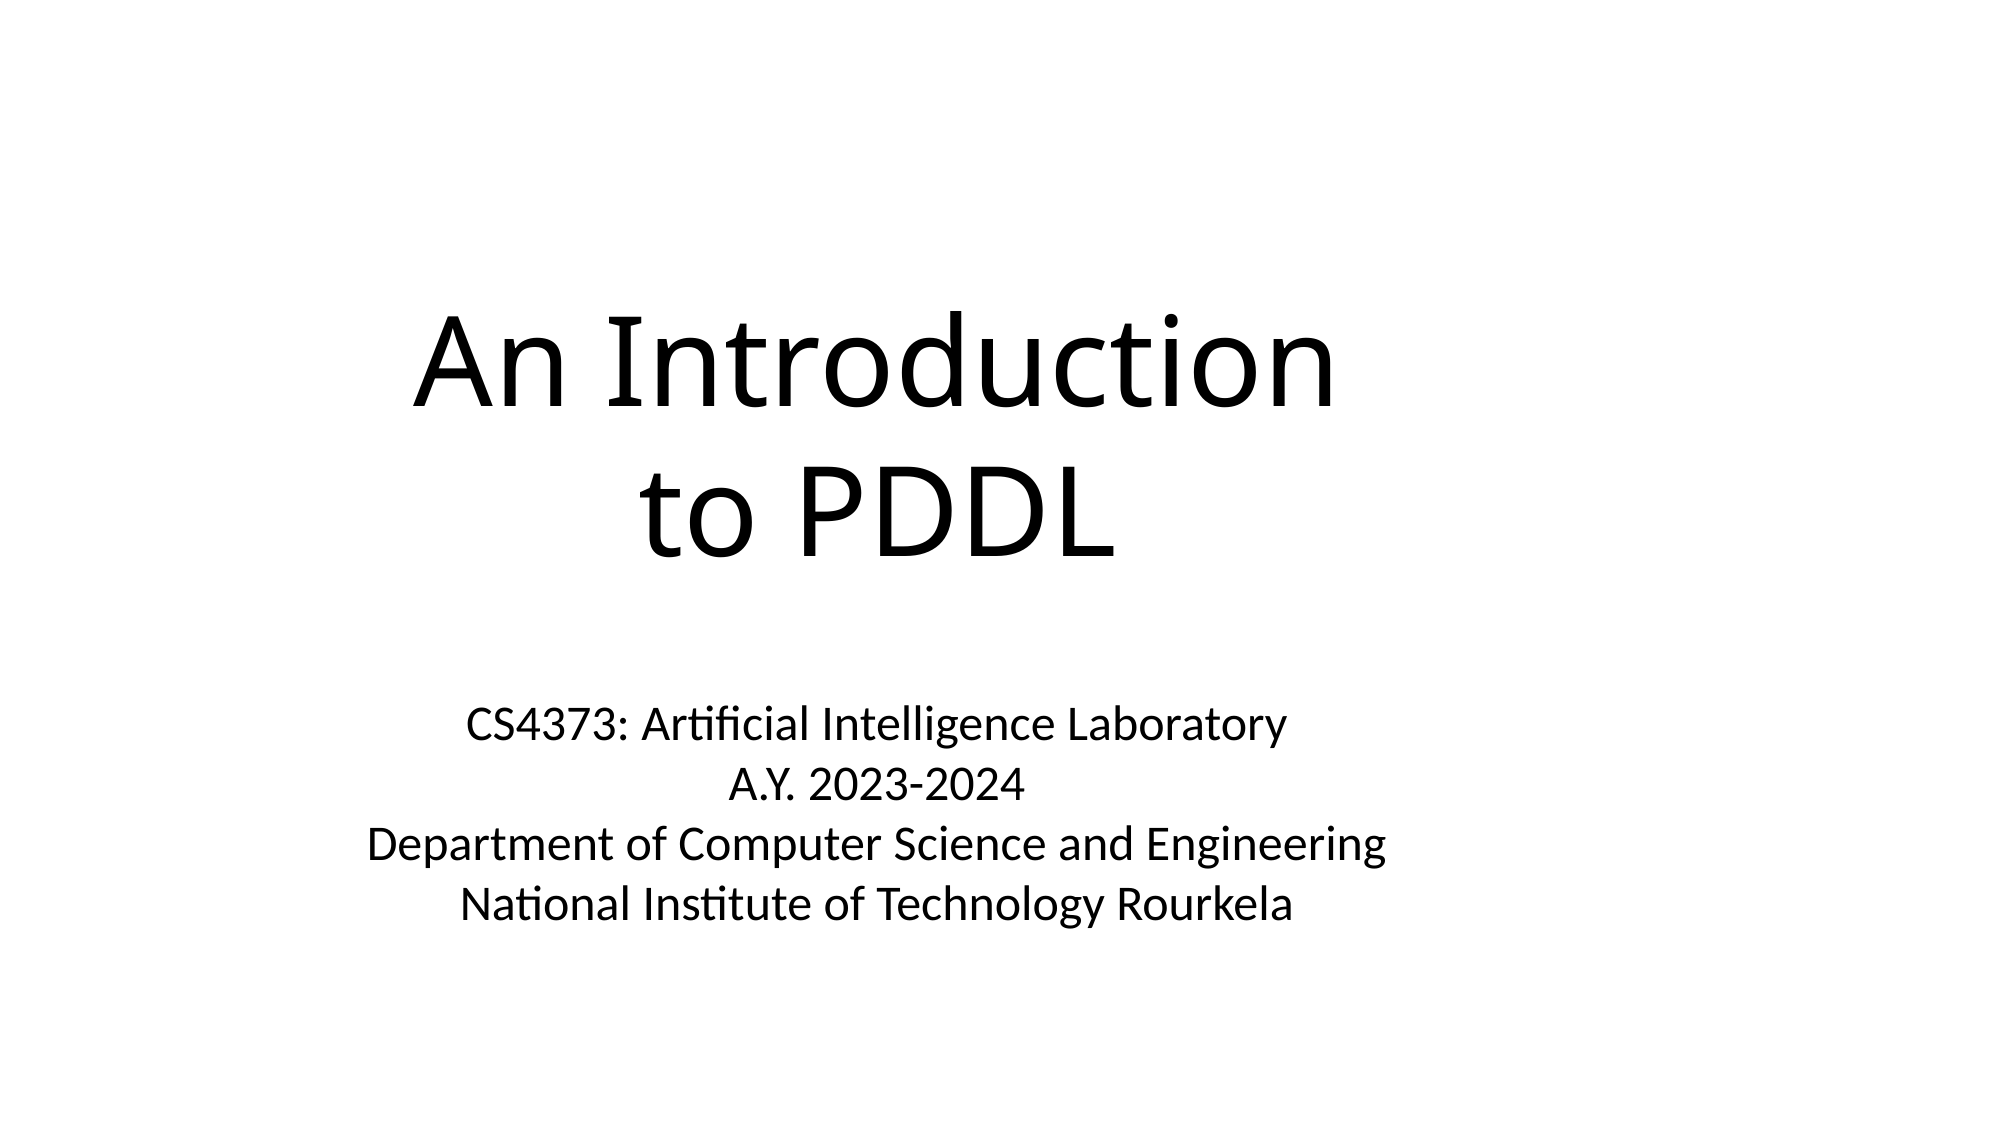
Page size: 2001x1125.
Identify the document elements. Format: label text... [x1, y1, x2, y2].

text_box An Introduction to PDDL [393, 278, 1361, 582]
text_box CS4373: Artificial Intelligence Laboratory A.Y. 2023-2024 Department of Computer Science and Engineering National Institute of Technology Rourkela [292, 682, 1462, 955]
